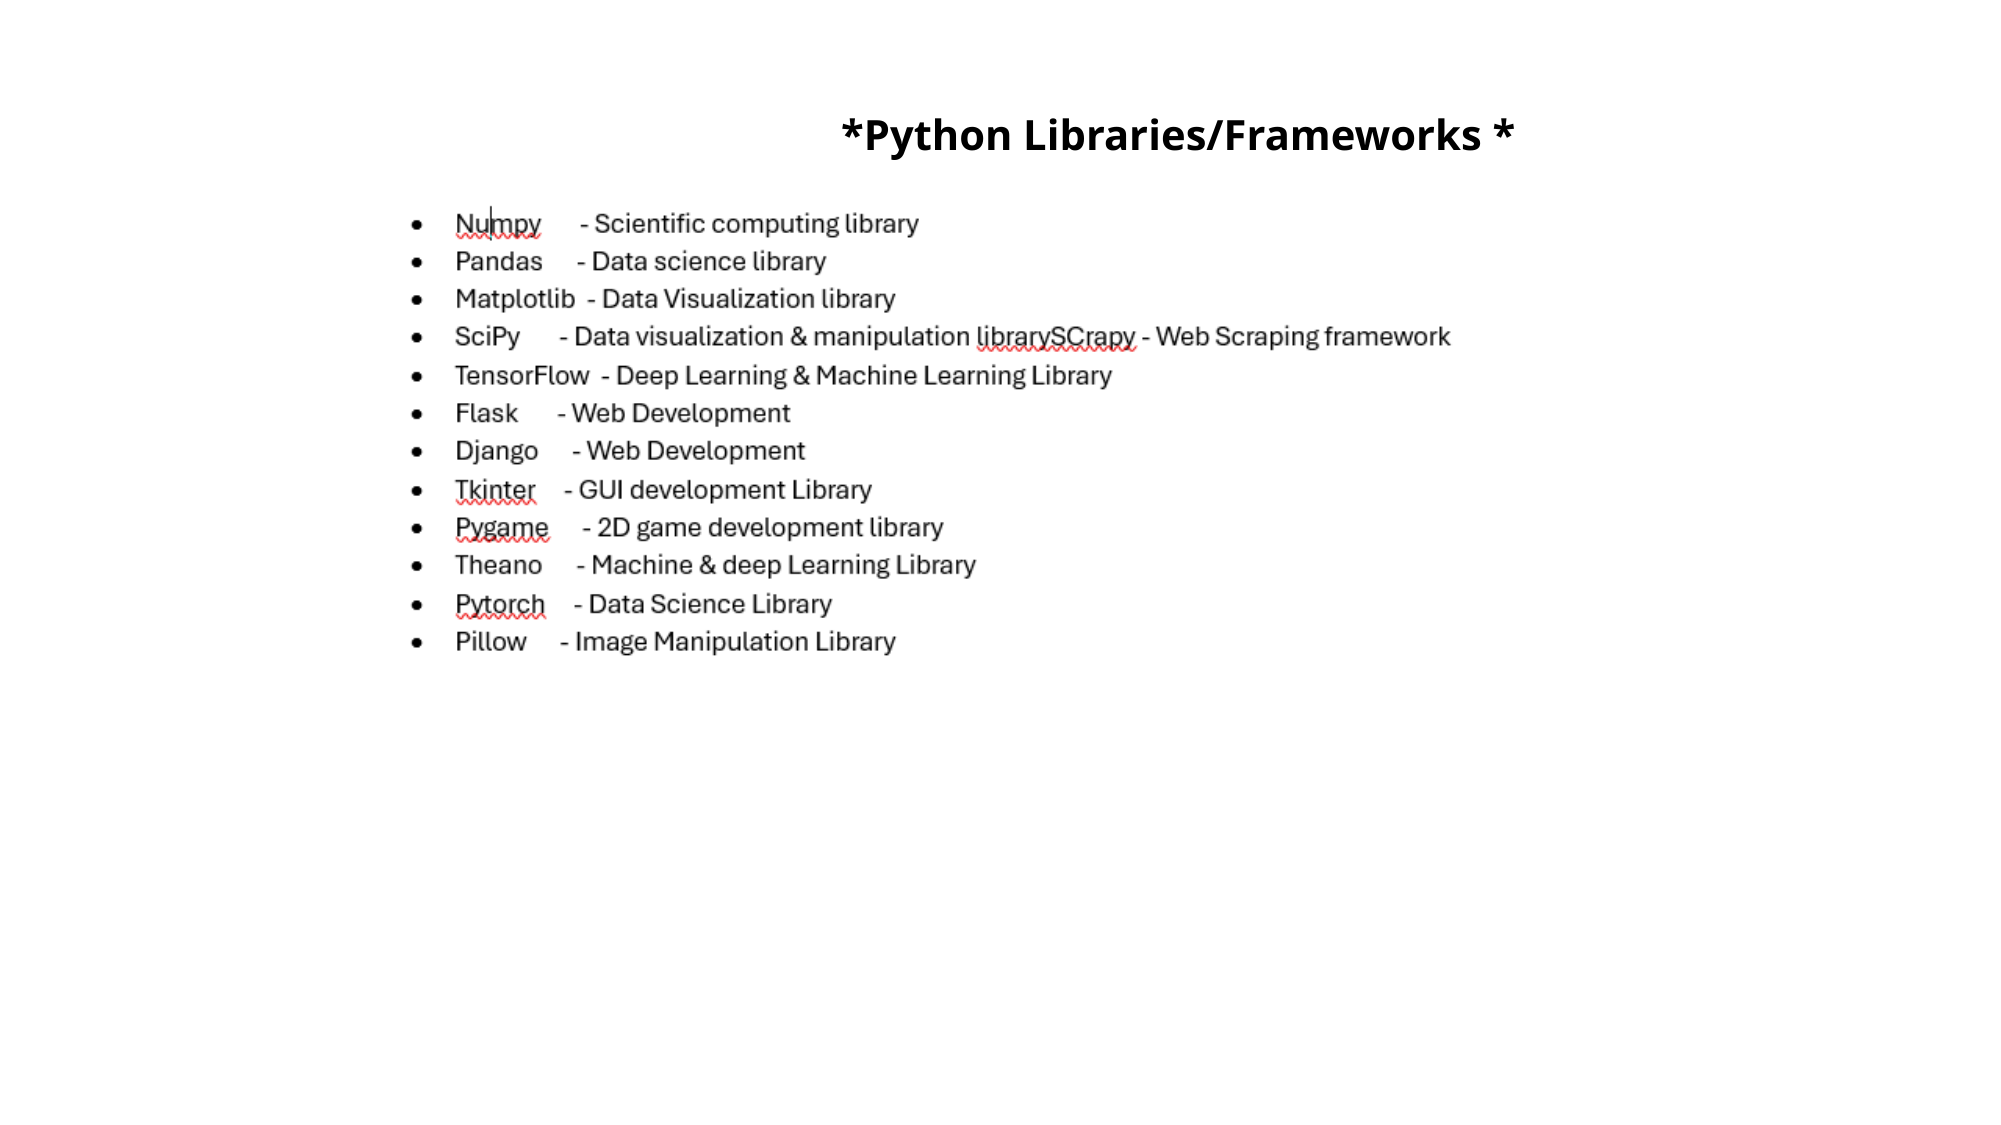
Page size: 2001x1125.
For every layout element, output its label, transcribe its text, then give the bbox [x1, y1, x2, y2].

picture [370, 197, 1529, 727]
title *Python Libraries/Frameworks * [137, 59, 1863, 227]
